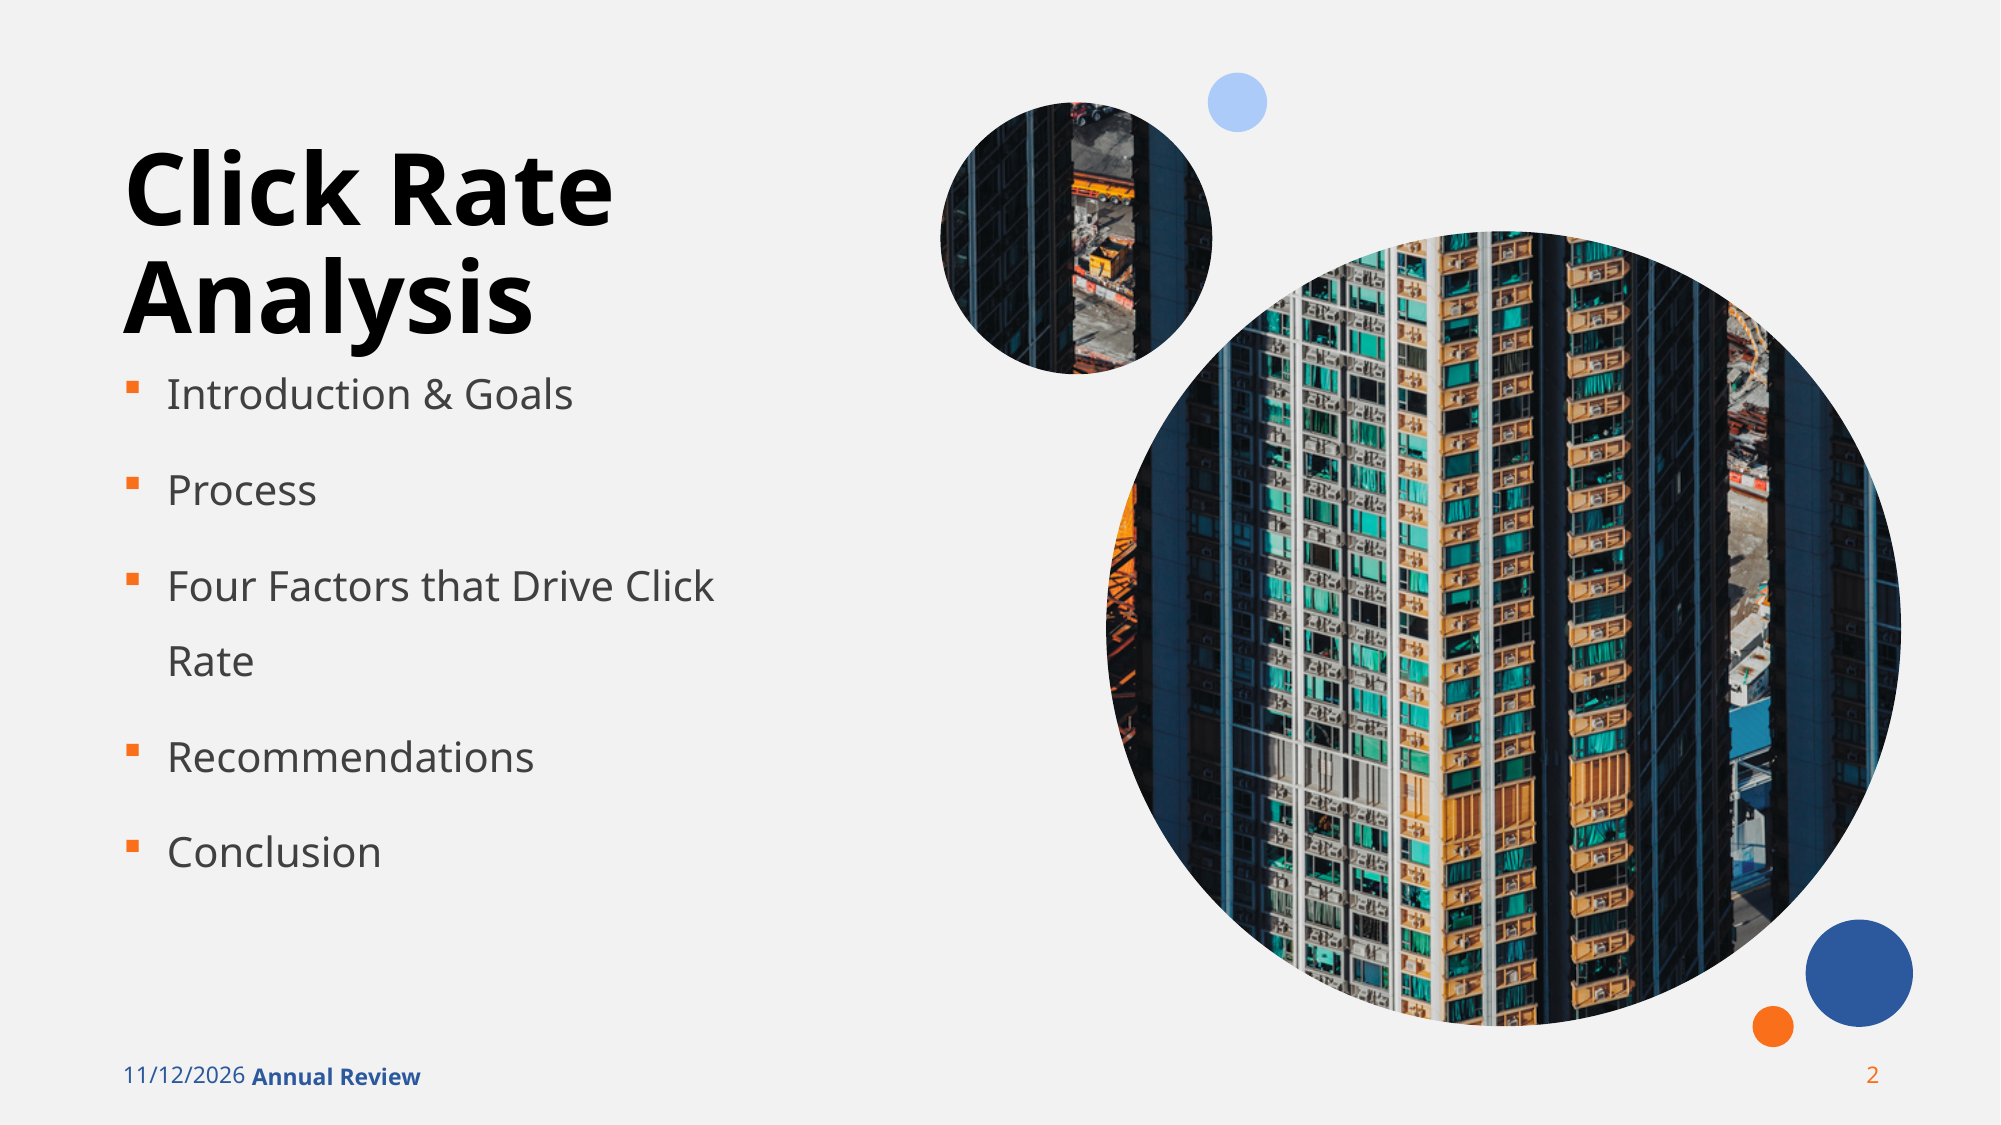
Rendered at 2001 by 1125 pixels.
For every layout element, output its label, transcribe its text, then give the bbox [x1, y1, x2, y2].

list Introduction & Goals Process Four Factors that Drive Click Rate Recommendations Conclusion [108, 335, 810, 920]
title Click Rate Analysis [108, 132, 940, 354]
picture [940, 102, 1902, 1027]
